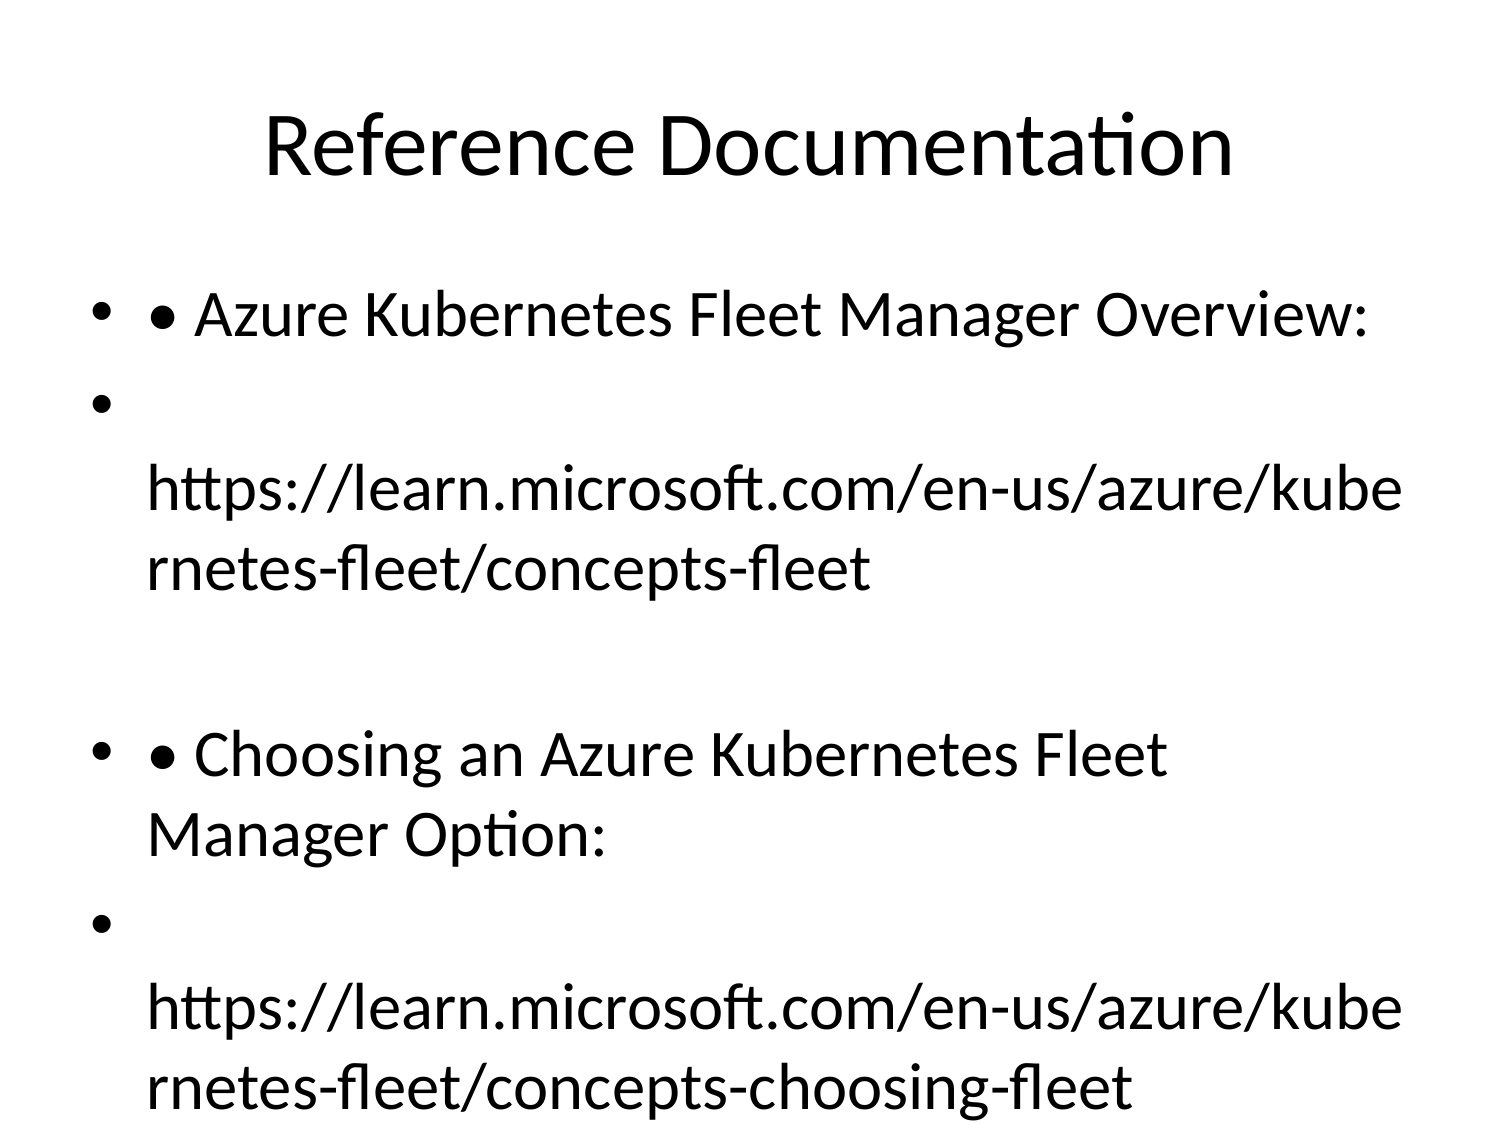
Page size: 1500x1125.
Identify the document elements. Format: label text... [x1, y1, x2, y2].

title Reference Documentation [75, 45, 1425, 233]
list • Azure Kubernetes Fleet Manager Overview: https://learn.microsoft.com/en-us/azure/kubernetes-fleet/concepts-fleet • Choosing an Azure Kubernetes Fleet Manager Option: https://learn.microsoft.com/en-us/azure/kubernetes-fleet/concepts-choosing-fleet [75, 262, 1425, 1005]
